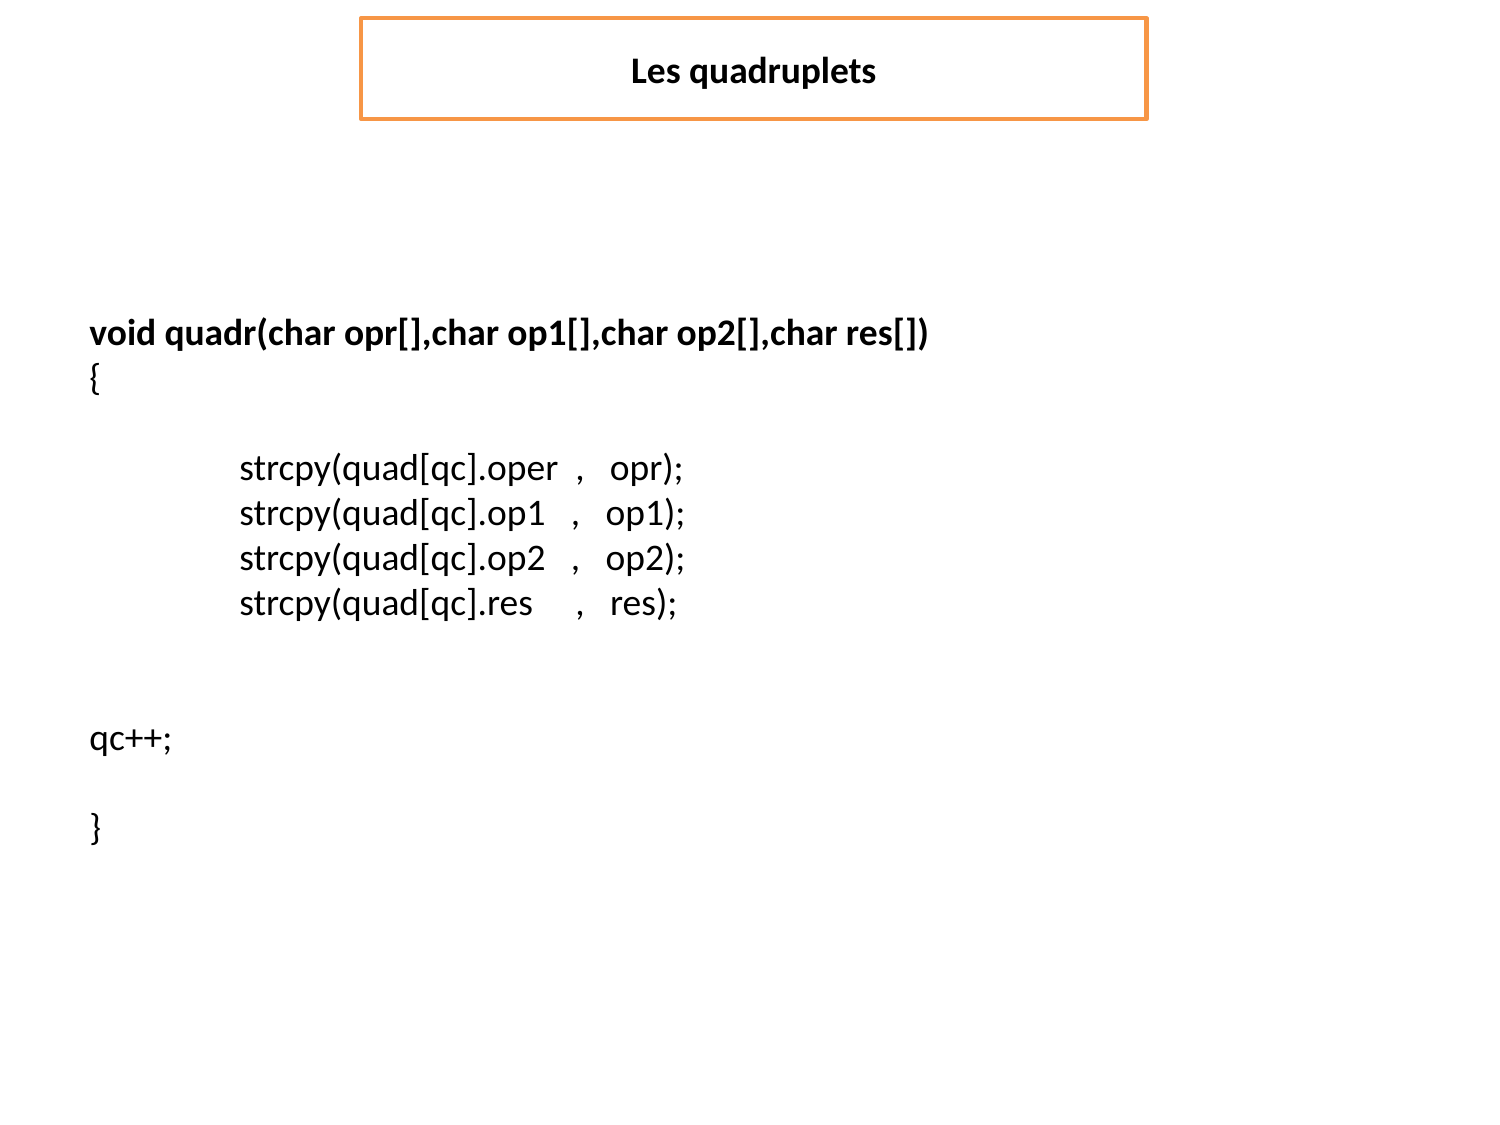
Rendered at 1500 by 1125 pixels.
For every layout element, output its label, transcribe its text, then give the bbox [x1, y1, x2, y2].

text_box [360, 17, 1147, 120]
text_box void quadr(char opr[],char op1[],char op2[],char res[]) { strcpy(quad[qc].oper , opr); strcpy(quad[qc].op1 , op1); strcpy(quad[qc].op2 , op2); strcpy(quad[qc].res , res); qc++; } [81, 300, 1203, 856]
